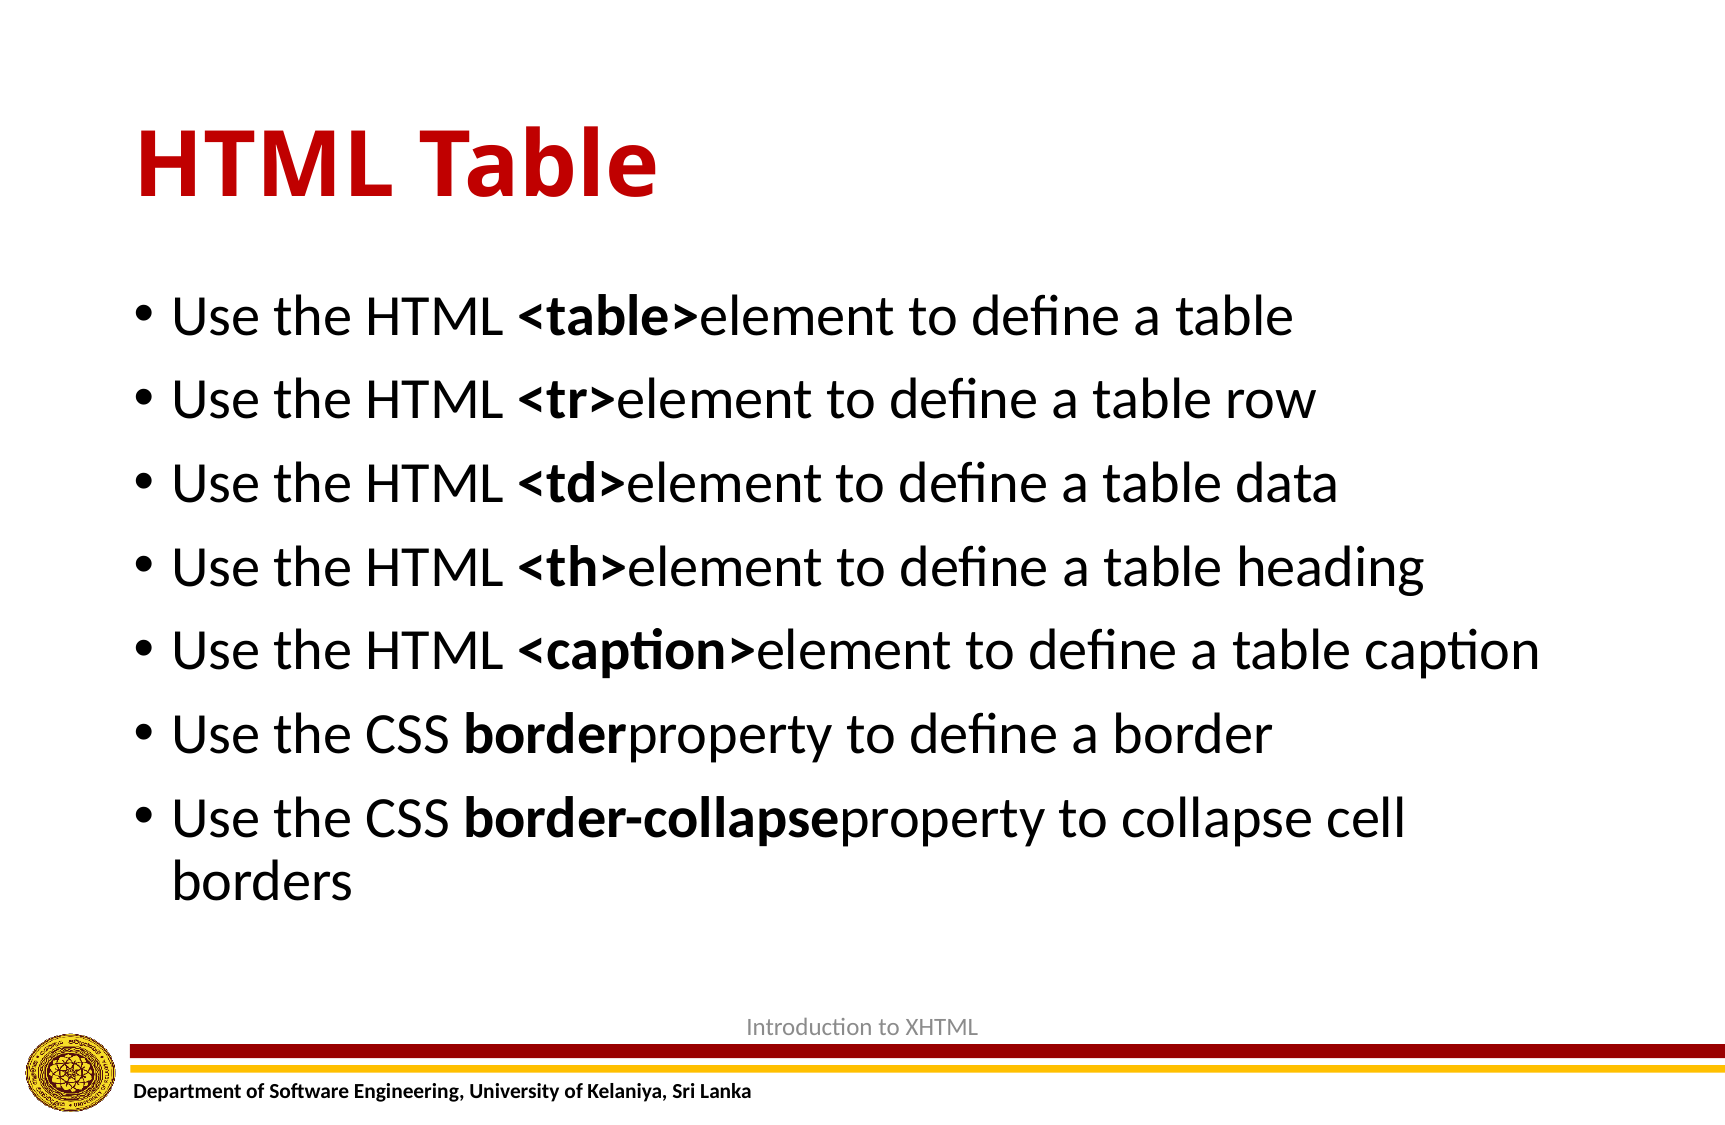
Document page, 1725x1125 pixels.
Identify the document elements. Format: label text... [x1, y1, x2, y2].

footer Introduction to XHTML [571, 995, 1154, 1056]
list Use the HTML <table>element to define a table Use the HTML <tr>element to define a table row Use the HTML <td>element to define a table data Use the HTML <th>element to define a table heading Use the HTML <caption>element to define a table caption Use the CSS borderproperty to define a border Use the CSS border-collapseproperty to collapse cell borders [118, 277, 1607, 992]
picture [21, 1031, 119, 1114]
title HTML Table [118, 57, 1607, 276]
